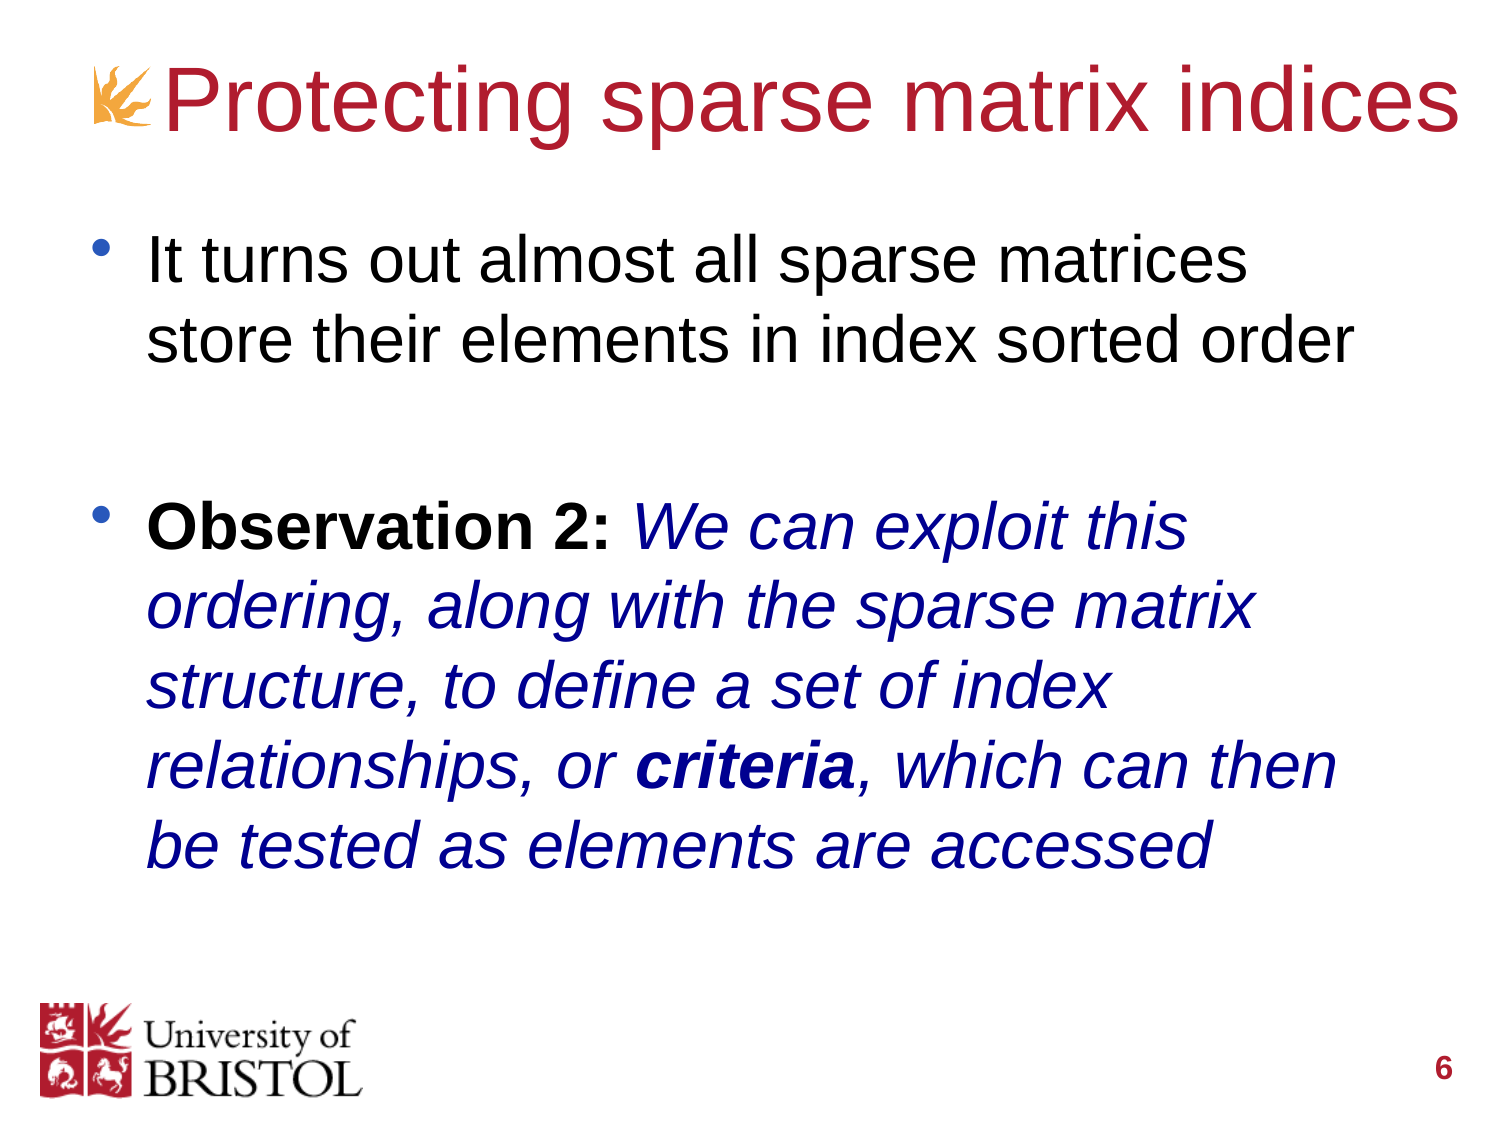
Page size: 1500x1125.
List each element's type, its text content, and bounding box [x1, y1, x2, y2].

title Protecting sparse matrix indices [75, 1, 1500, 189]
picture [90, 62, 157, 128]
list It turns out almost all sparse matrices store their elements in index sorted order Observation 2: We can exploit this ordering, along with the sparse matrix structure, to define a set of index relationships, or criteria, which can then be tested as elements are accessed [75, 208, 1425, 998]
slide_number 6 [1353, 1027, 1469, 1106]
picture [40, 1003, 363, 1099]
